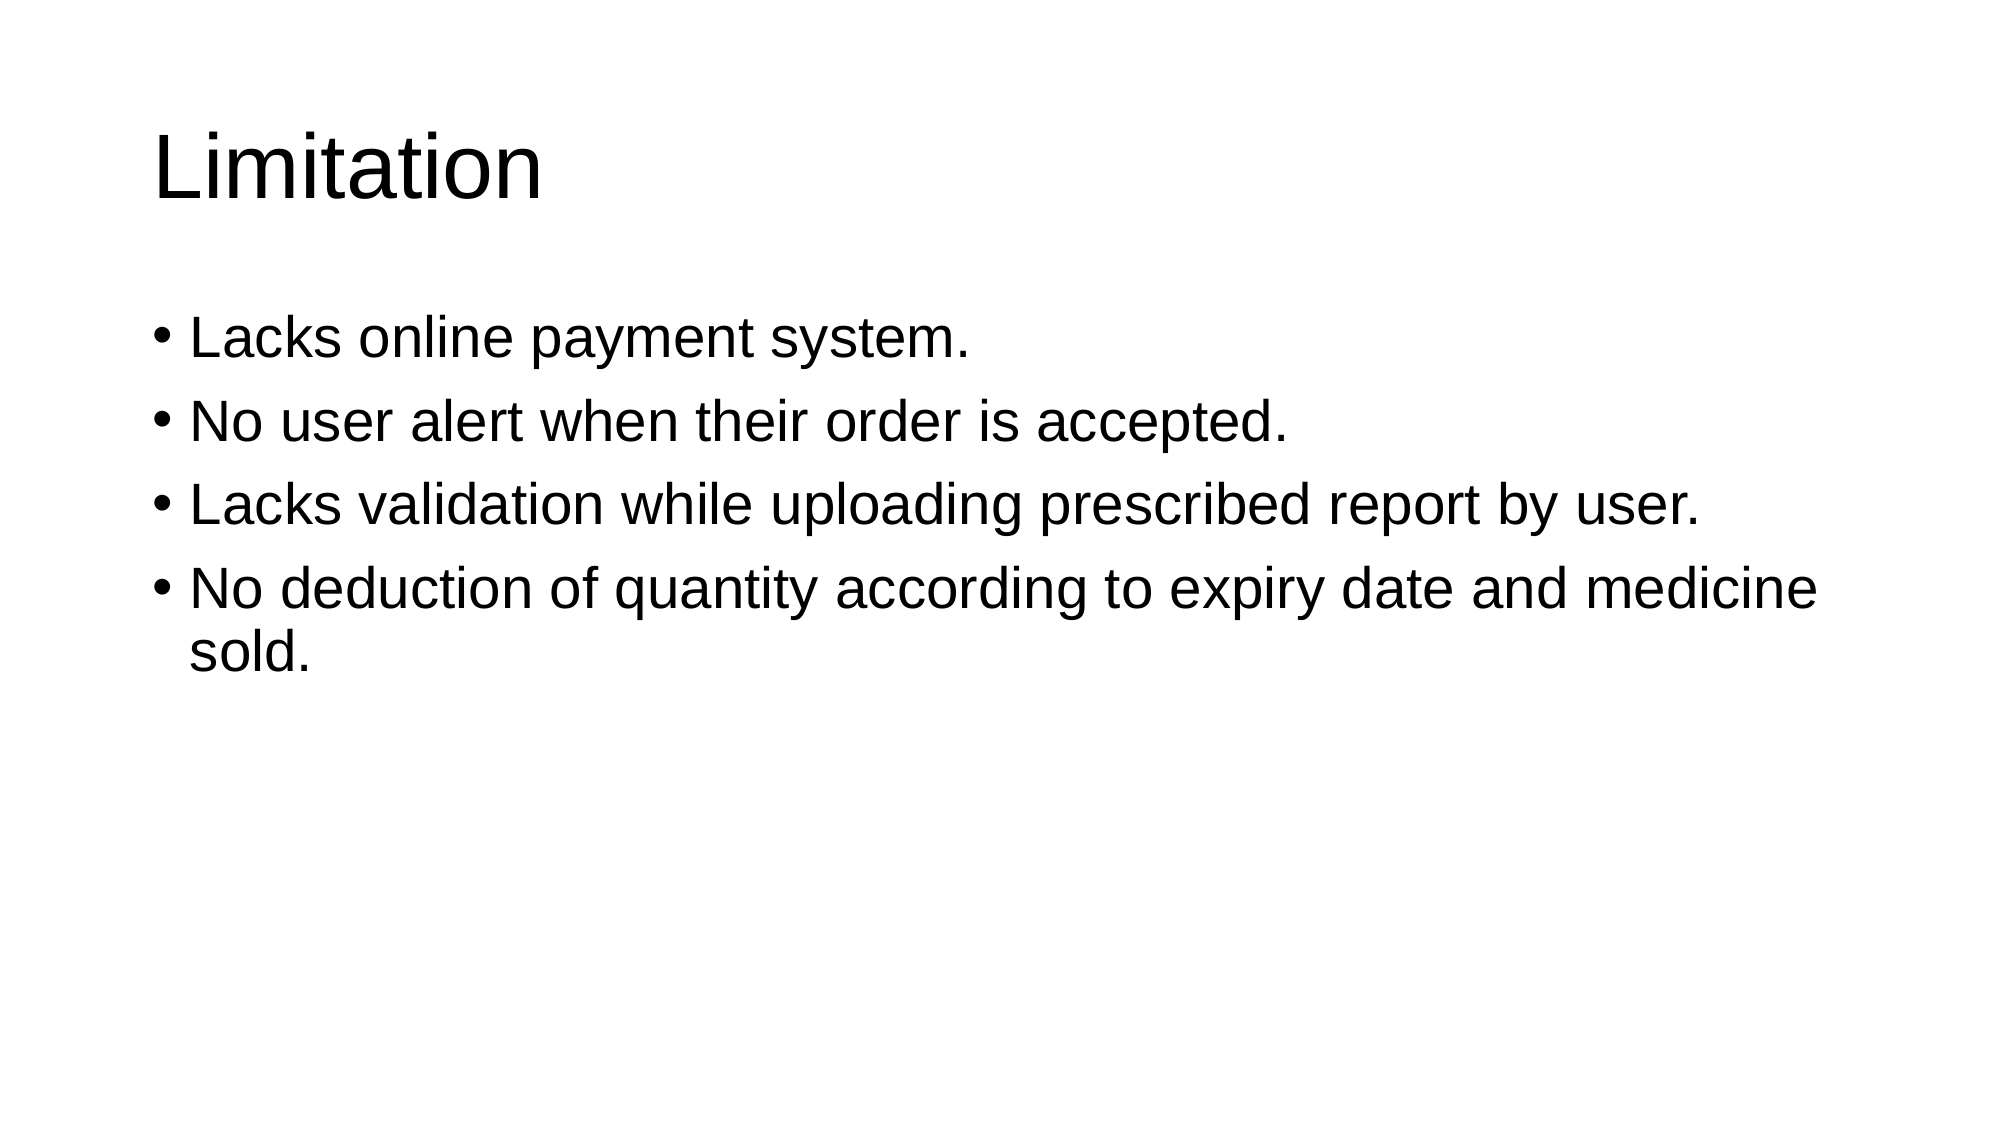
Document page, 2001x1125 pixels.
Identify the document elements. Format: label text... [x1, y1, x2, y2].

list Lacks online payment system. No user alert when their order is accepted. Lacks validation while uploading prescribed report by user. No deduction of quantity according to expiry date and medicine sold. [137, 299, 1863, 1014]
title Limitation [137, 59, 1863, 278]
